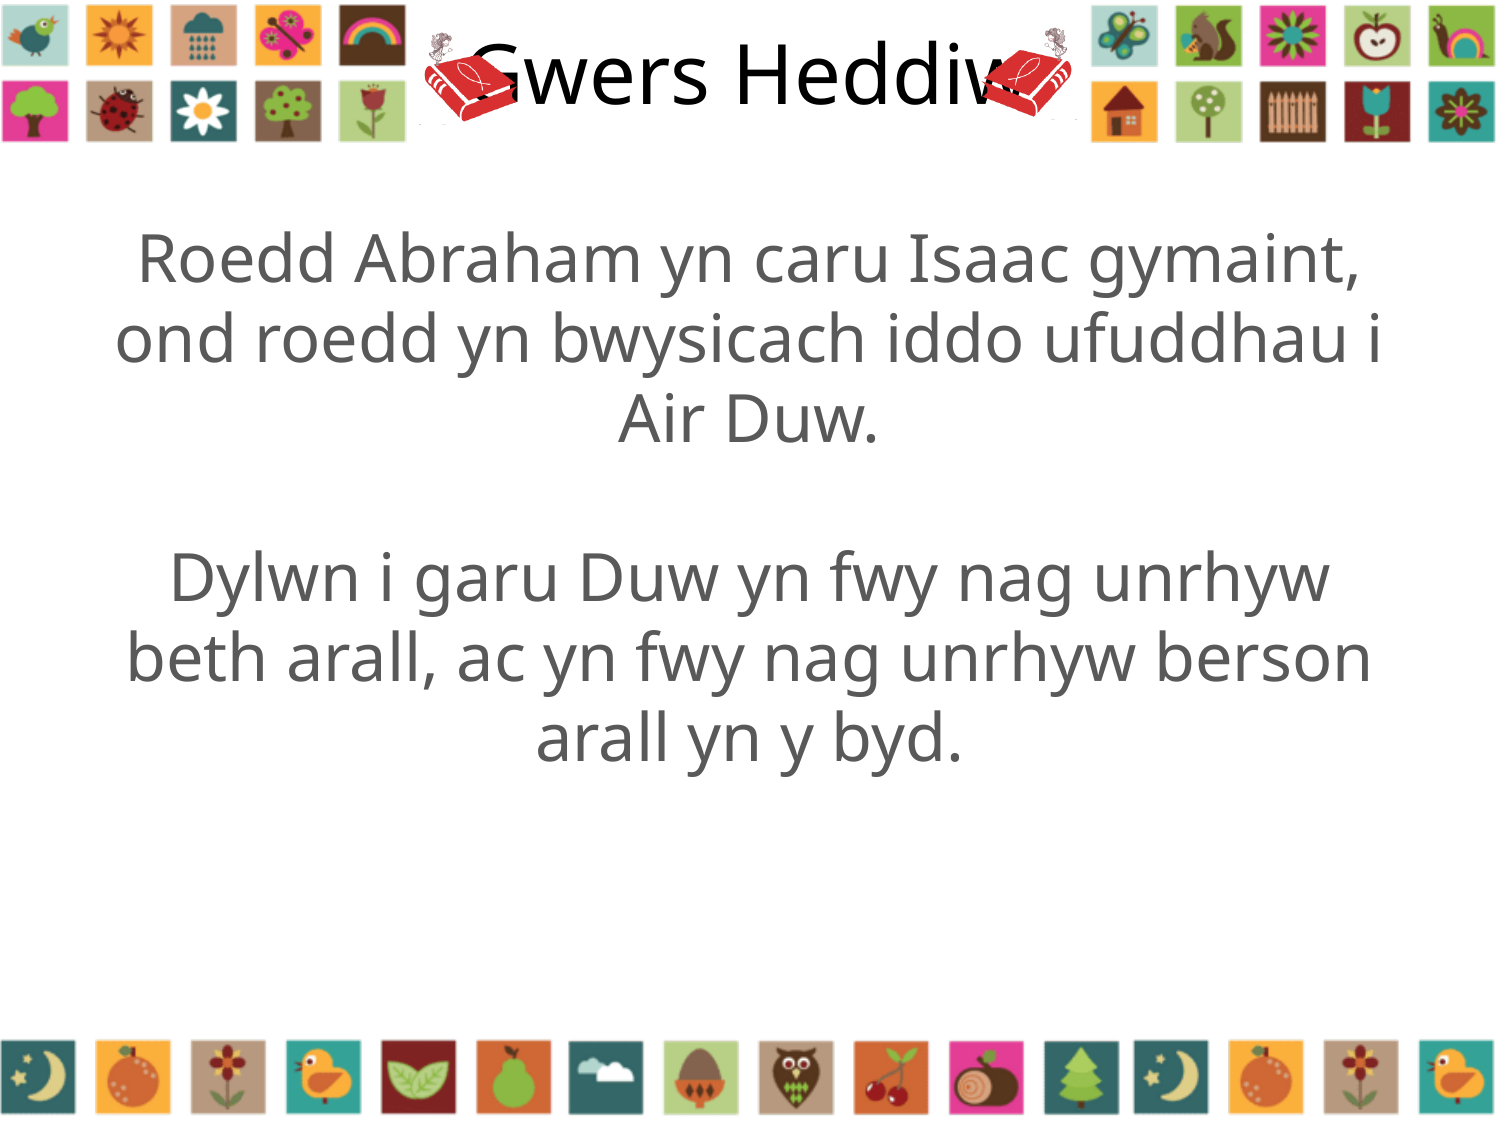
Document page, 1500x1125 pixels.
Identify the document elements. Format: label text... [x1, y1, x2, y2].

text_box Gwers Heddiw [425, 13, 1077, 129]
picture [0, 3, 550, 150]
text_box Roedd Abraham yn caru Isaac gymaint, ond roedd yn bwysicach iddo ufuddhau i Air Duw. Dylwn i garu Duw yn fwy nag unrhyw beth arall, ac yn fwy nag unrhyw berson arall yn y byd. [76, 208, 1424, 863]
picture [950, 3, 1500, 150]
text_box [0, 1028, 1500, 1118]
